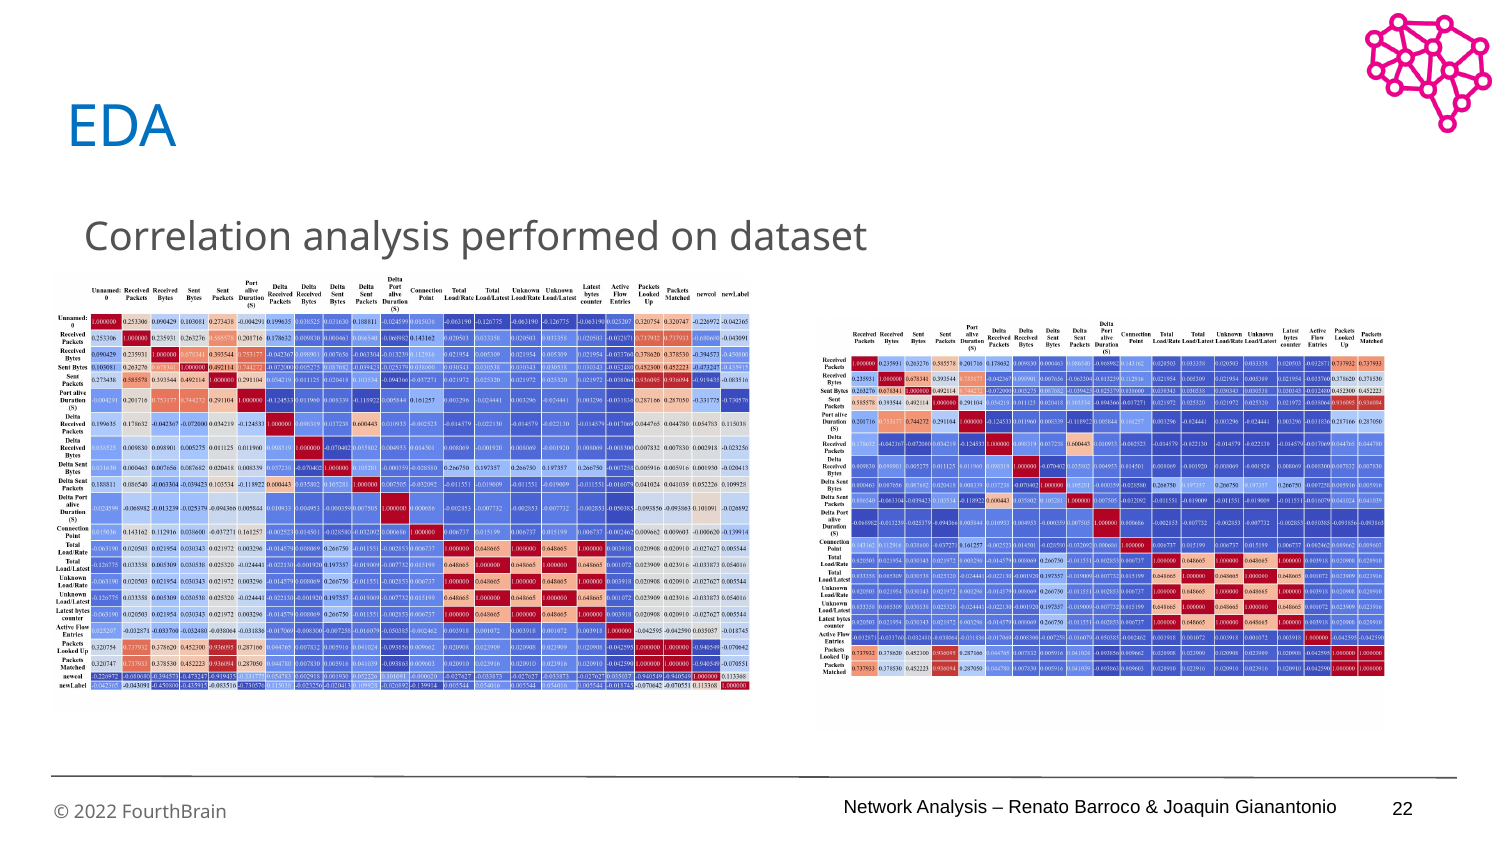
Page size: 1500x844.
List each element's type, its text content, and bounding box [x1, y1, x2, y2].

picture [814, 316, 1385, 732]
list Correlation analysis performed on dataset [51, 189, 1449, 750]
title EDA [51, 72, 1449, 167]
picture [50, 271, 751, 715]
picture [1365, 13, 1492, 133]
